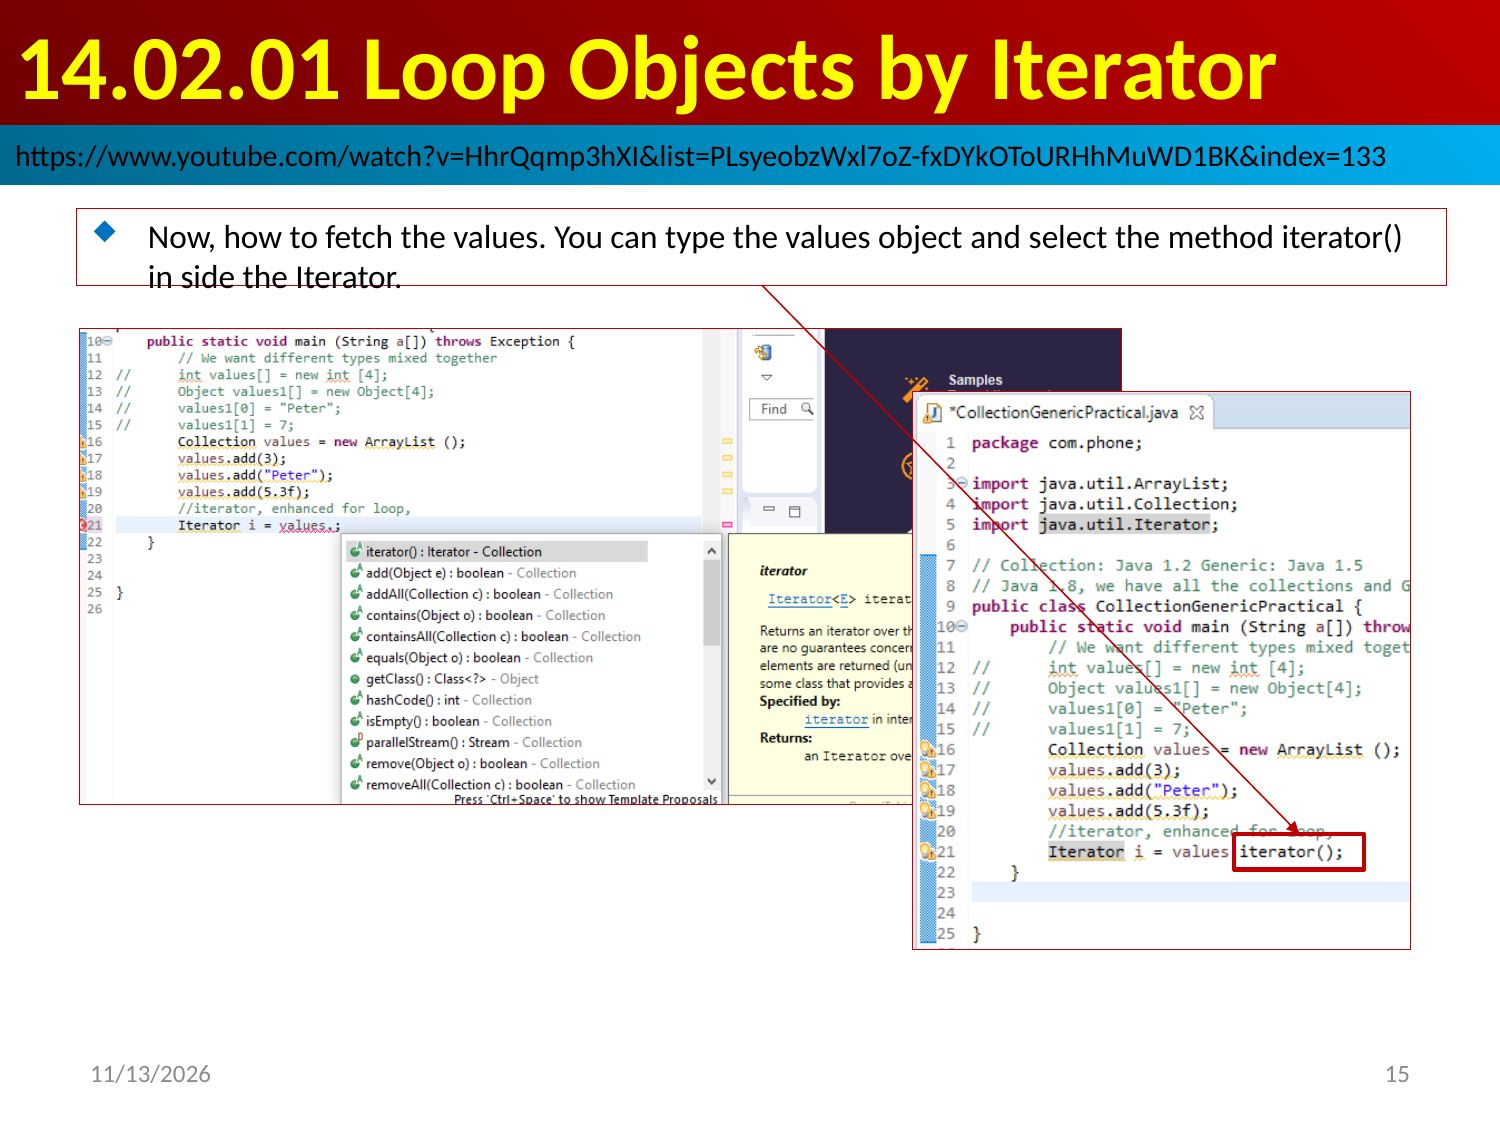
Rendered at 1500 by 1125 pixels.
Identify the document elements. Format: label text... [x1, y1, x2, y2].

picture [912, 391, 1411, 950]
text_box https://www.youtube.com/watch?v=HhrQqmp3hXI&list=PLsyeobzWxl7oZ-fxDYkOToURHhMuWD1BK&index=133 [0, 125, 1500, 185]
slide_number 15 [1074, 1042, 1425, 1103]
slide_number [75, 1042, 425, 1103]
title 14.02.01 Loop Objects by Iterator [0, 0, 1500, 125]
picture [79, 328, 761, 805]
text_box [761, 284, 1300, 835]
subtitle Now, how to fetch the values. You can type the values object and select the method iterator() in side the Iterator. [76, 208, 1447, 286]
